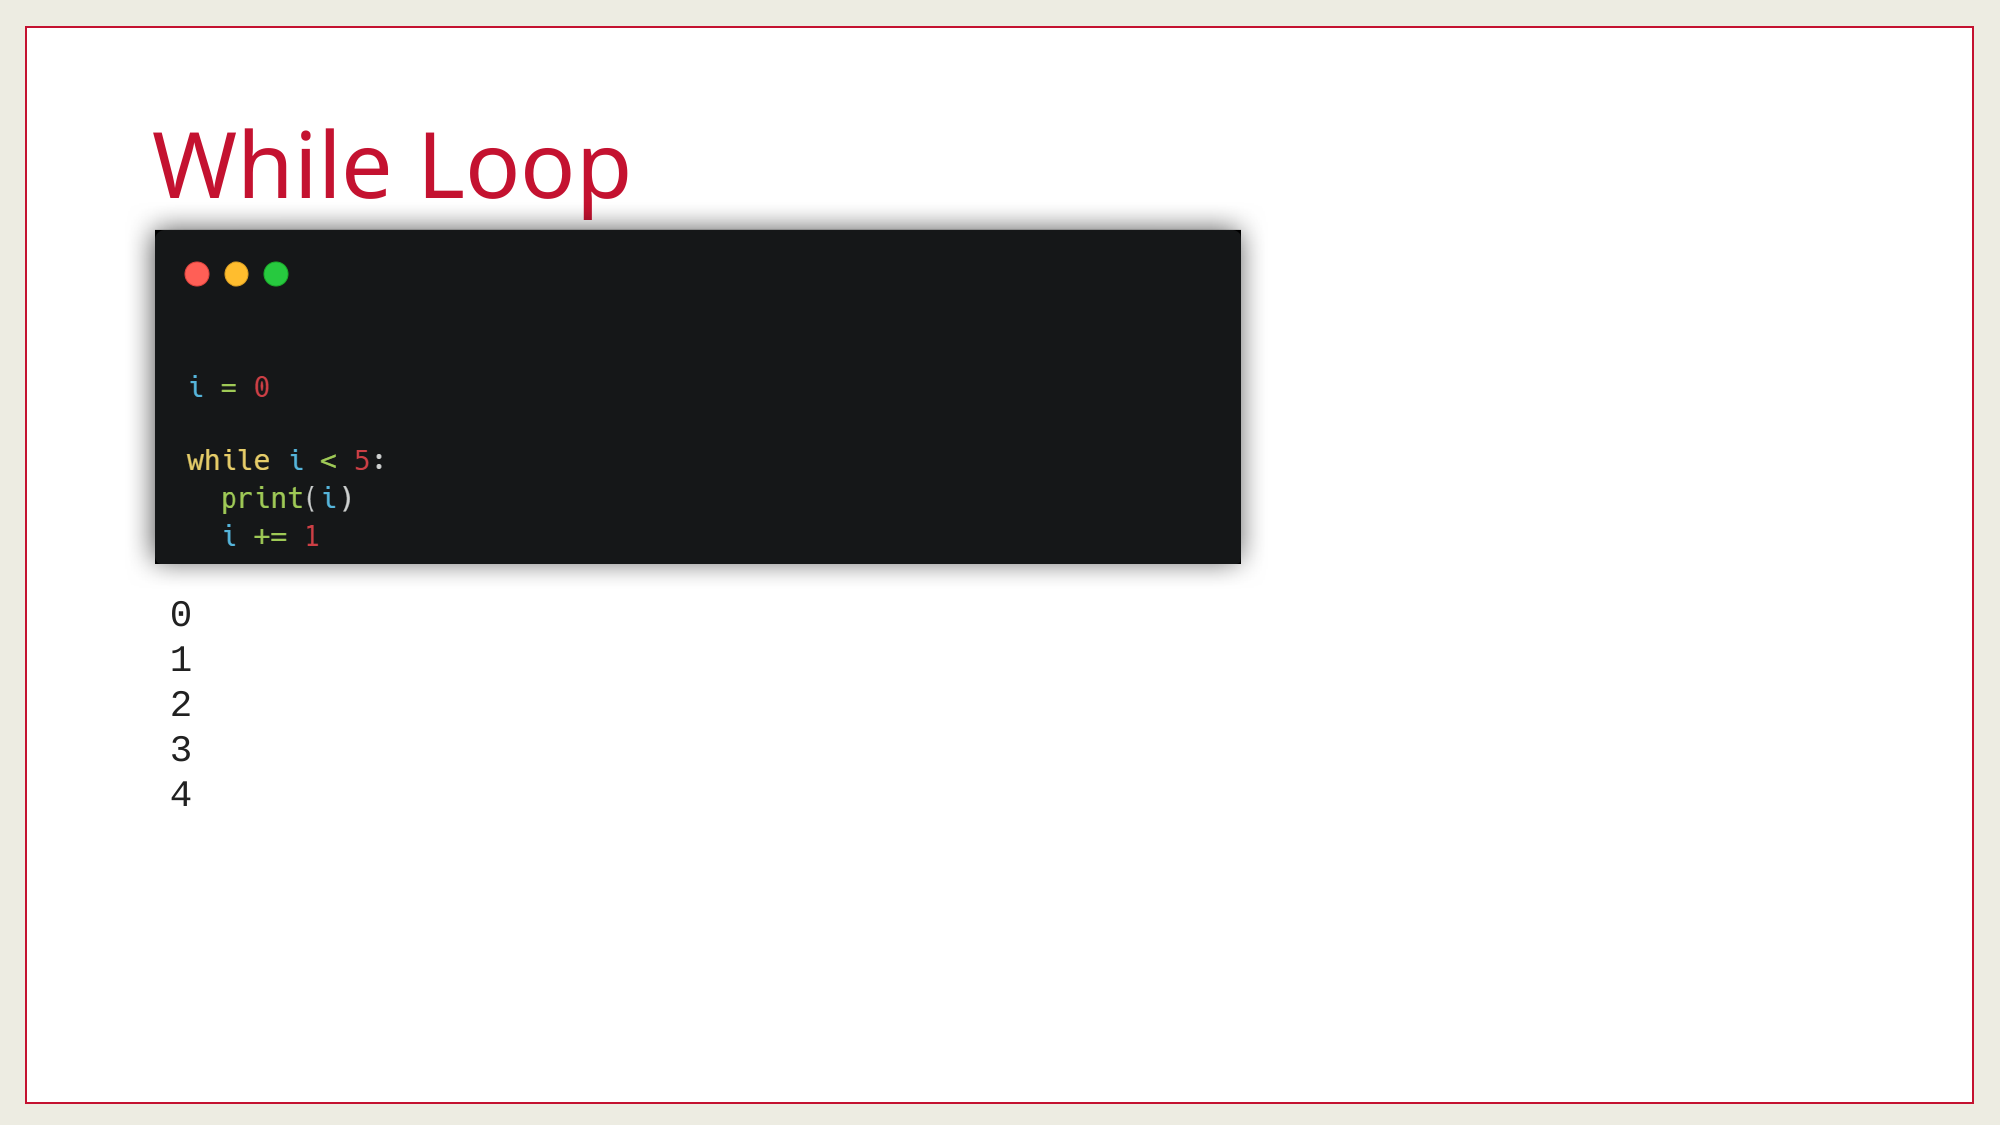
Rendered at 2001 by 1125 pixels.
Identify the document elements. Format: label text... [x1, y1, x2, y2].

picture [154, 229, 1241, 564]
title While Loop [137, 59, 1863, 278]
text_box 0 1 2 3 4 [155, 581, 1156, 822]
